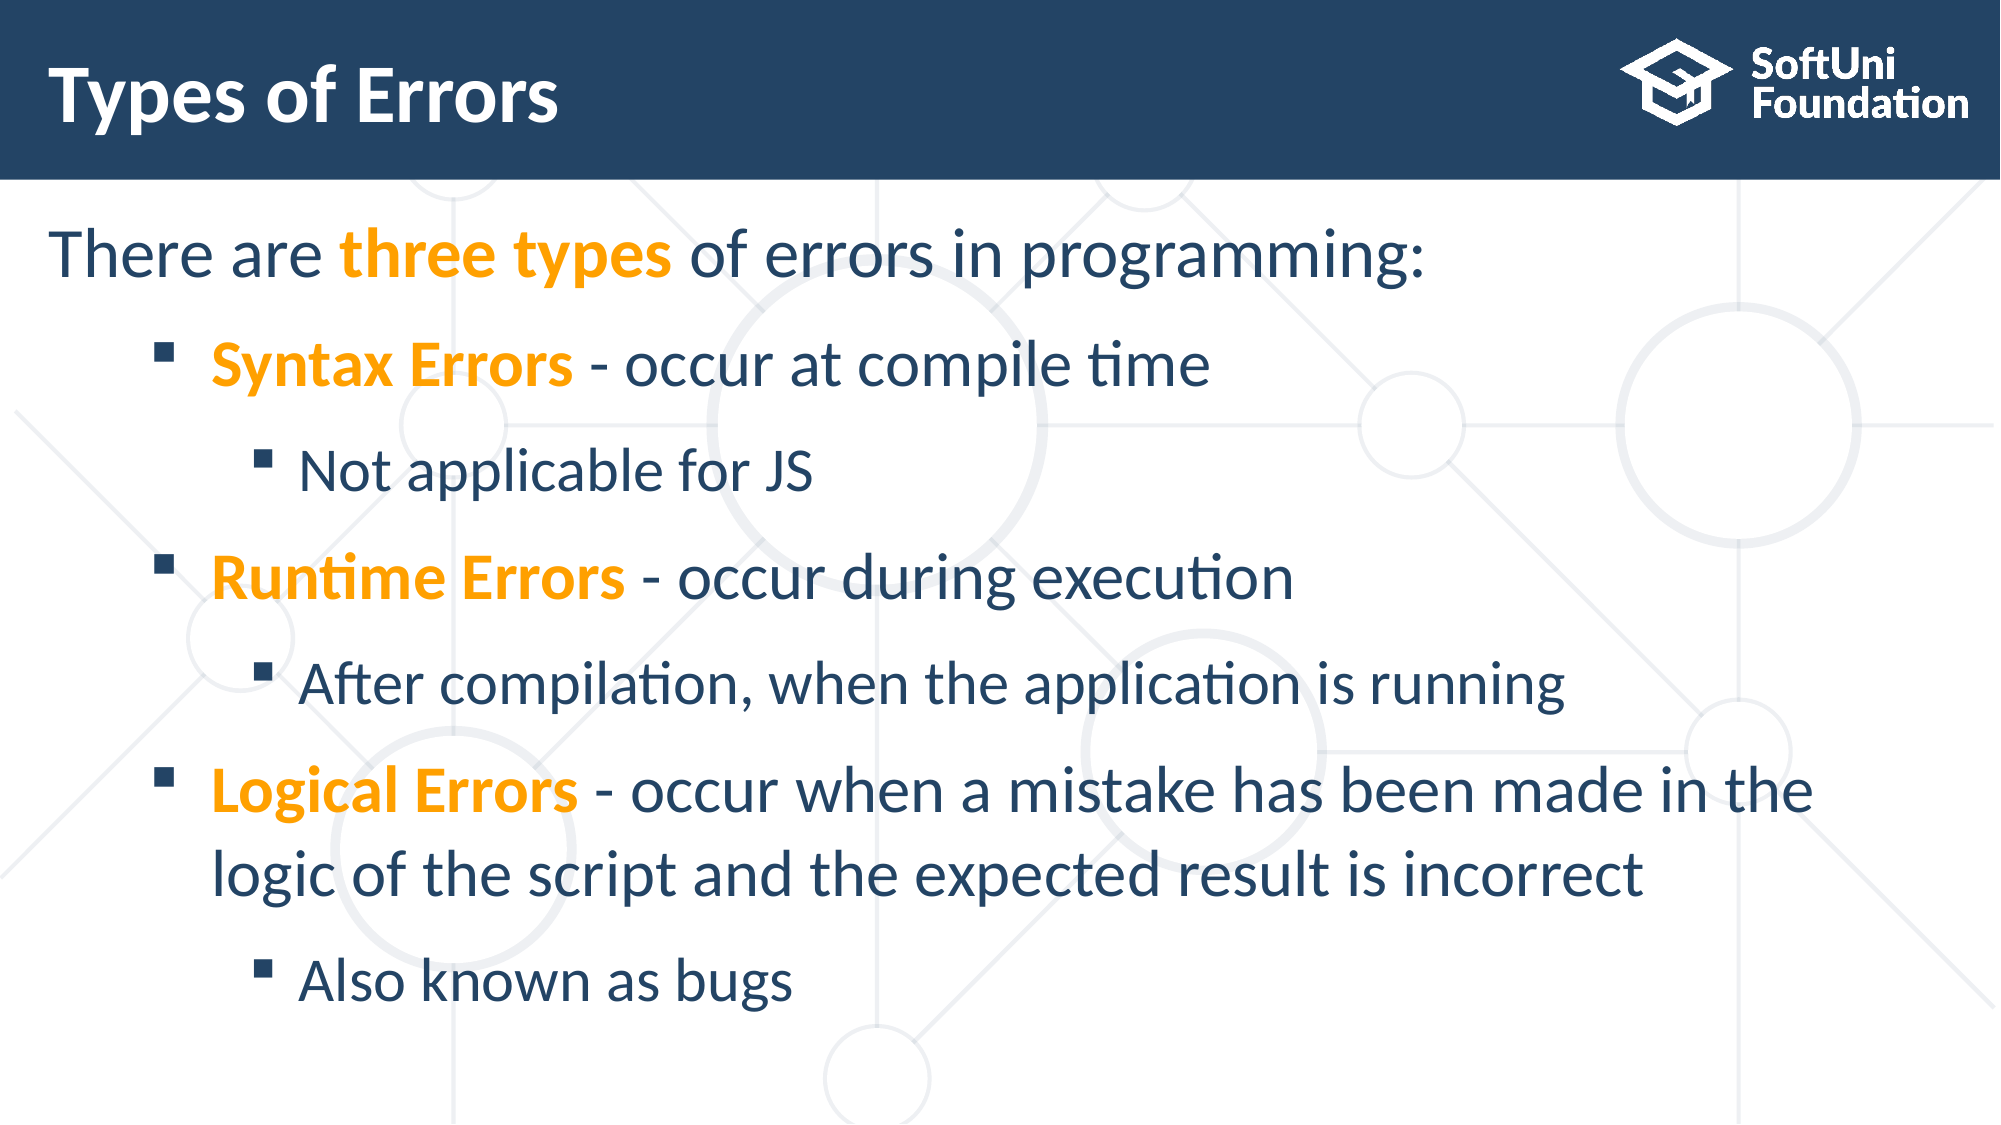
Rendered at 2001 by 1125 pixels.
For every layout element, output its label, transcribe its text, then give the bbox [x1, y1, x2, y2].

picture [1619, 38, 1968, 126]
title Types of Errors [31, 16, 1591, 162]
list There are three types of errors in programming: Syntax Errors - occur at compile time Not applicable for JS Runtime Errors - occur during execution After compilation, when the application is running Logical Errors - occur when a mistake has been made in the logic of the script and the expected result is incorrect Also known as bugs [31, 196, 1970, 1050]
